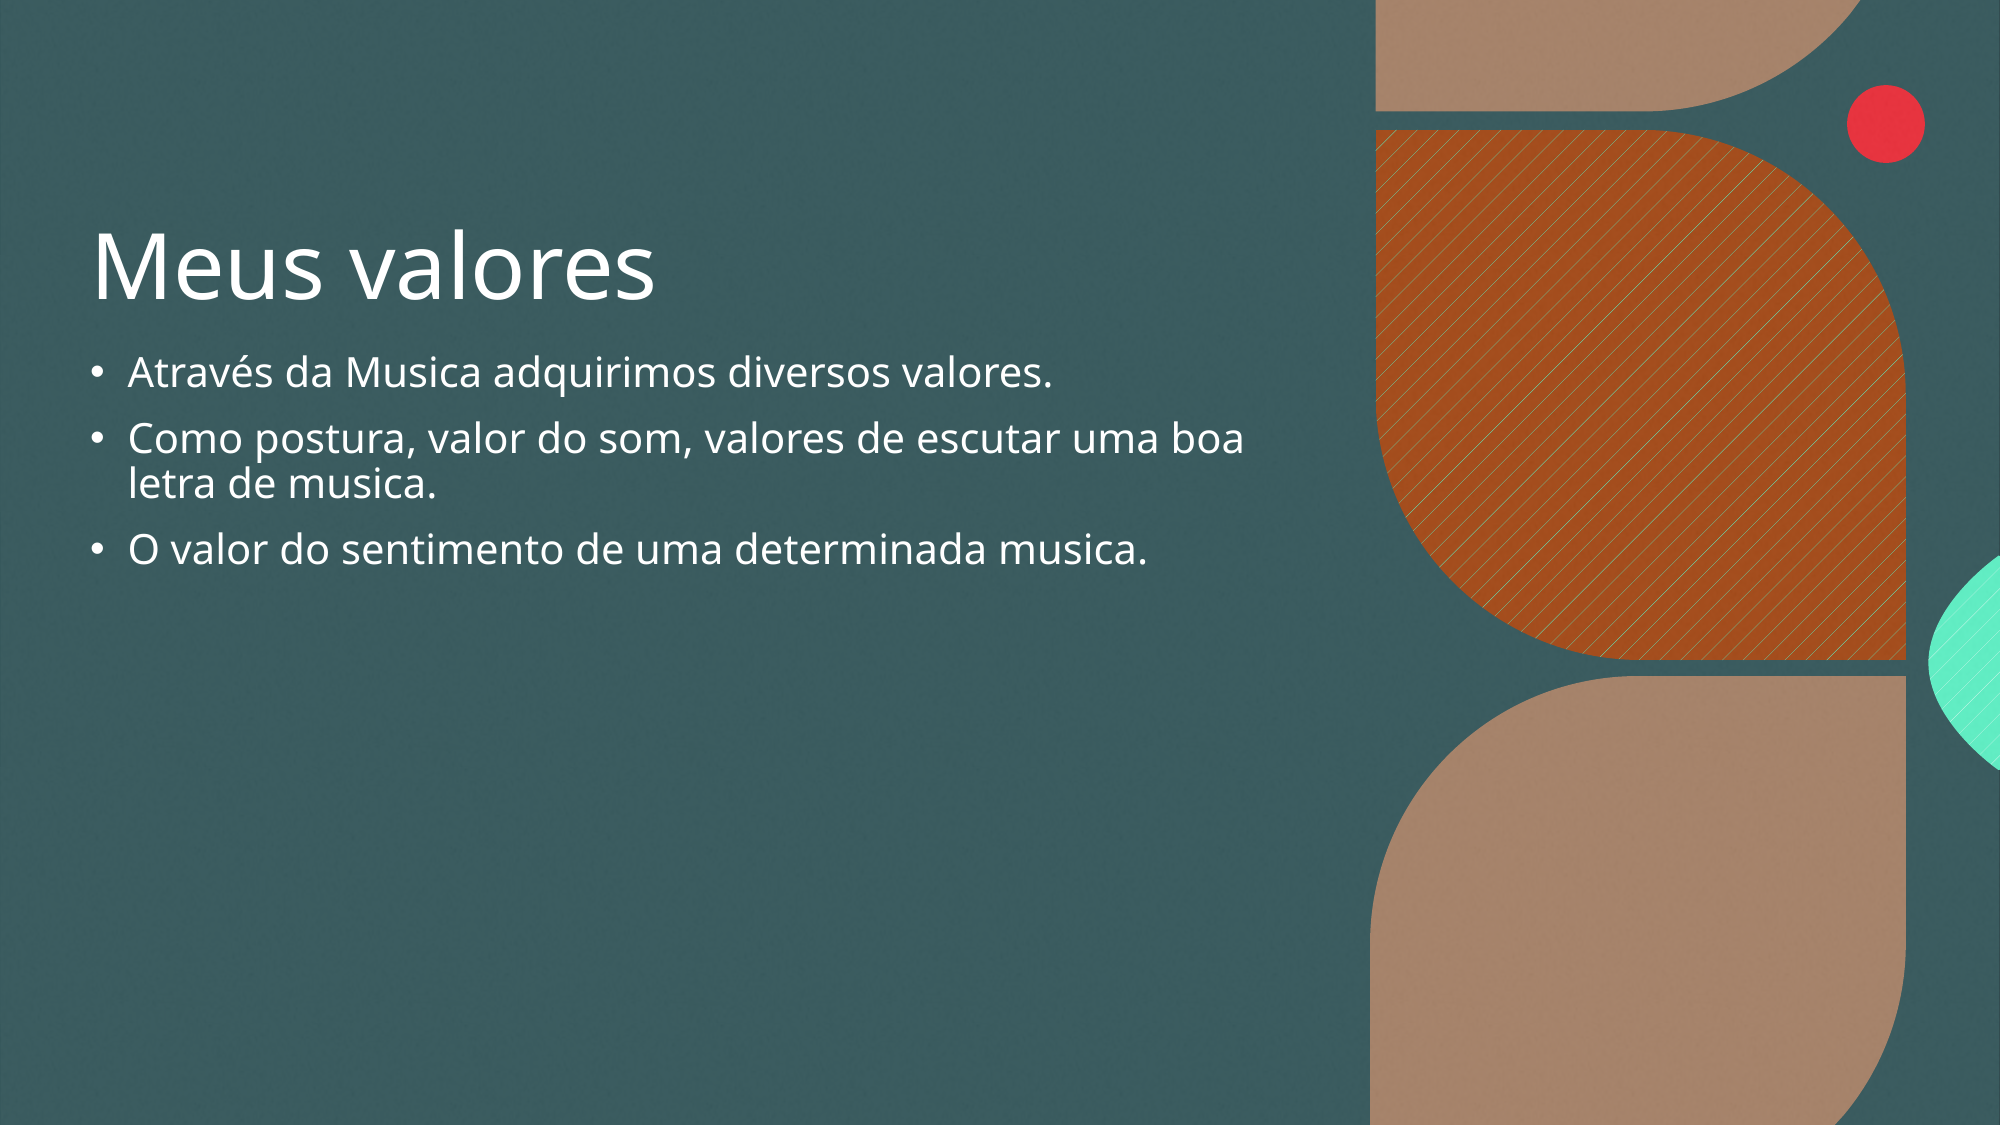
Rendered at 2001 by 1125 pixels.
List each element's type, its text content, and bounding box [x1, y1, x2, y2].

list Através da Musica adquirimos diversos valores. Como postura, valor do som, valores de escutar uma boa letra de musica. O valor do sentimento de uma determinada musica. [75, 343, 1336, 1014]
title Meus valores [75, 109, 1336, 327]
